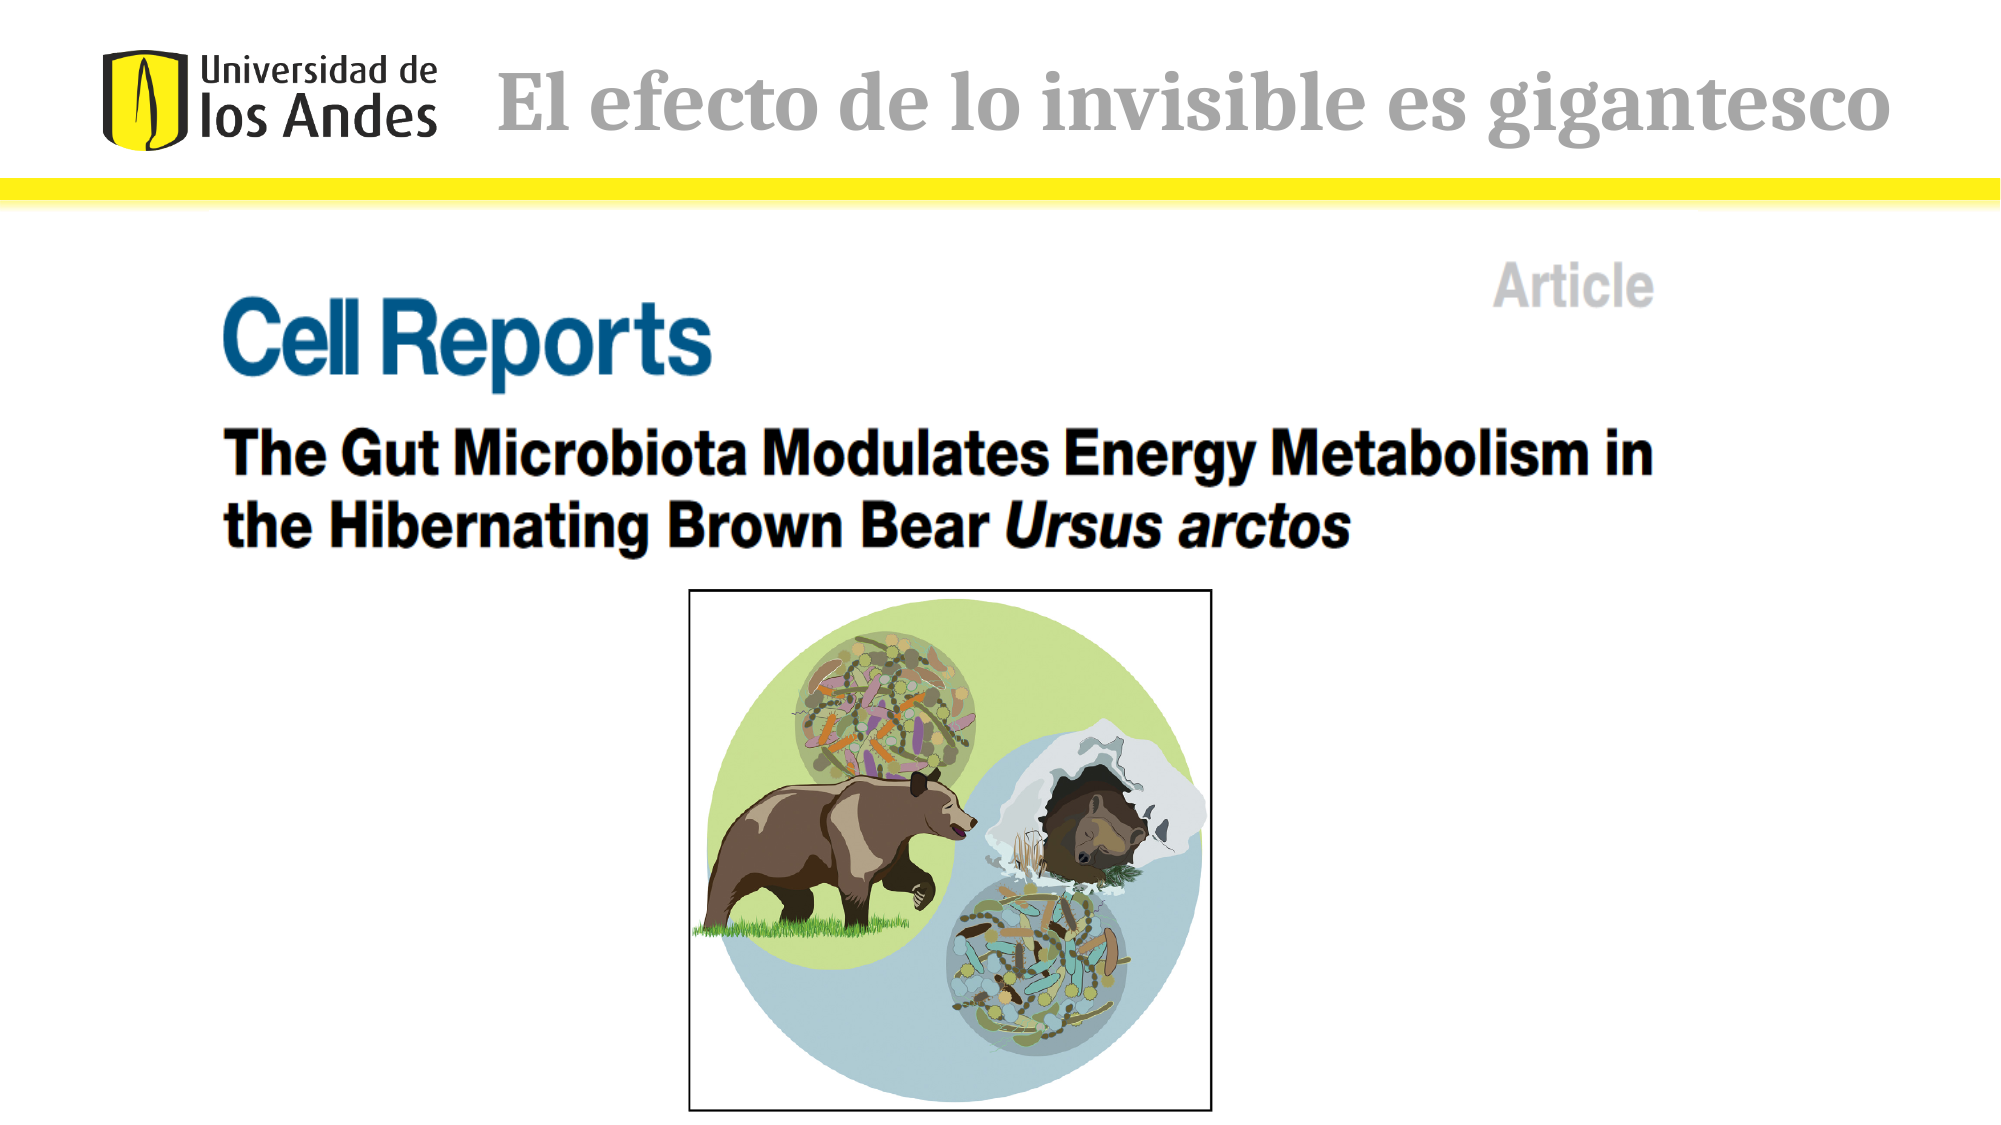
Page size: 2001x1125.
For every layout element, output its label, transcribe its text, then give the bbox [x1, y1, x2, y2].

picture [685, 584, 1223, 1125]
picture [102, 50, 437, 151]
picture [0, 200, 2000, 563]
title El efecto de lo invisible es gigantesco [496, 44, 1985, 149]
